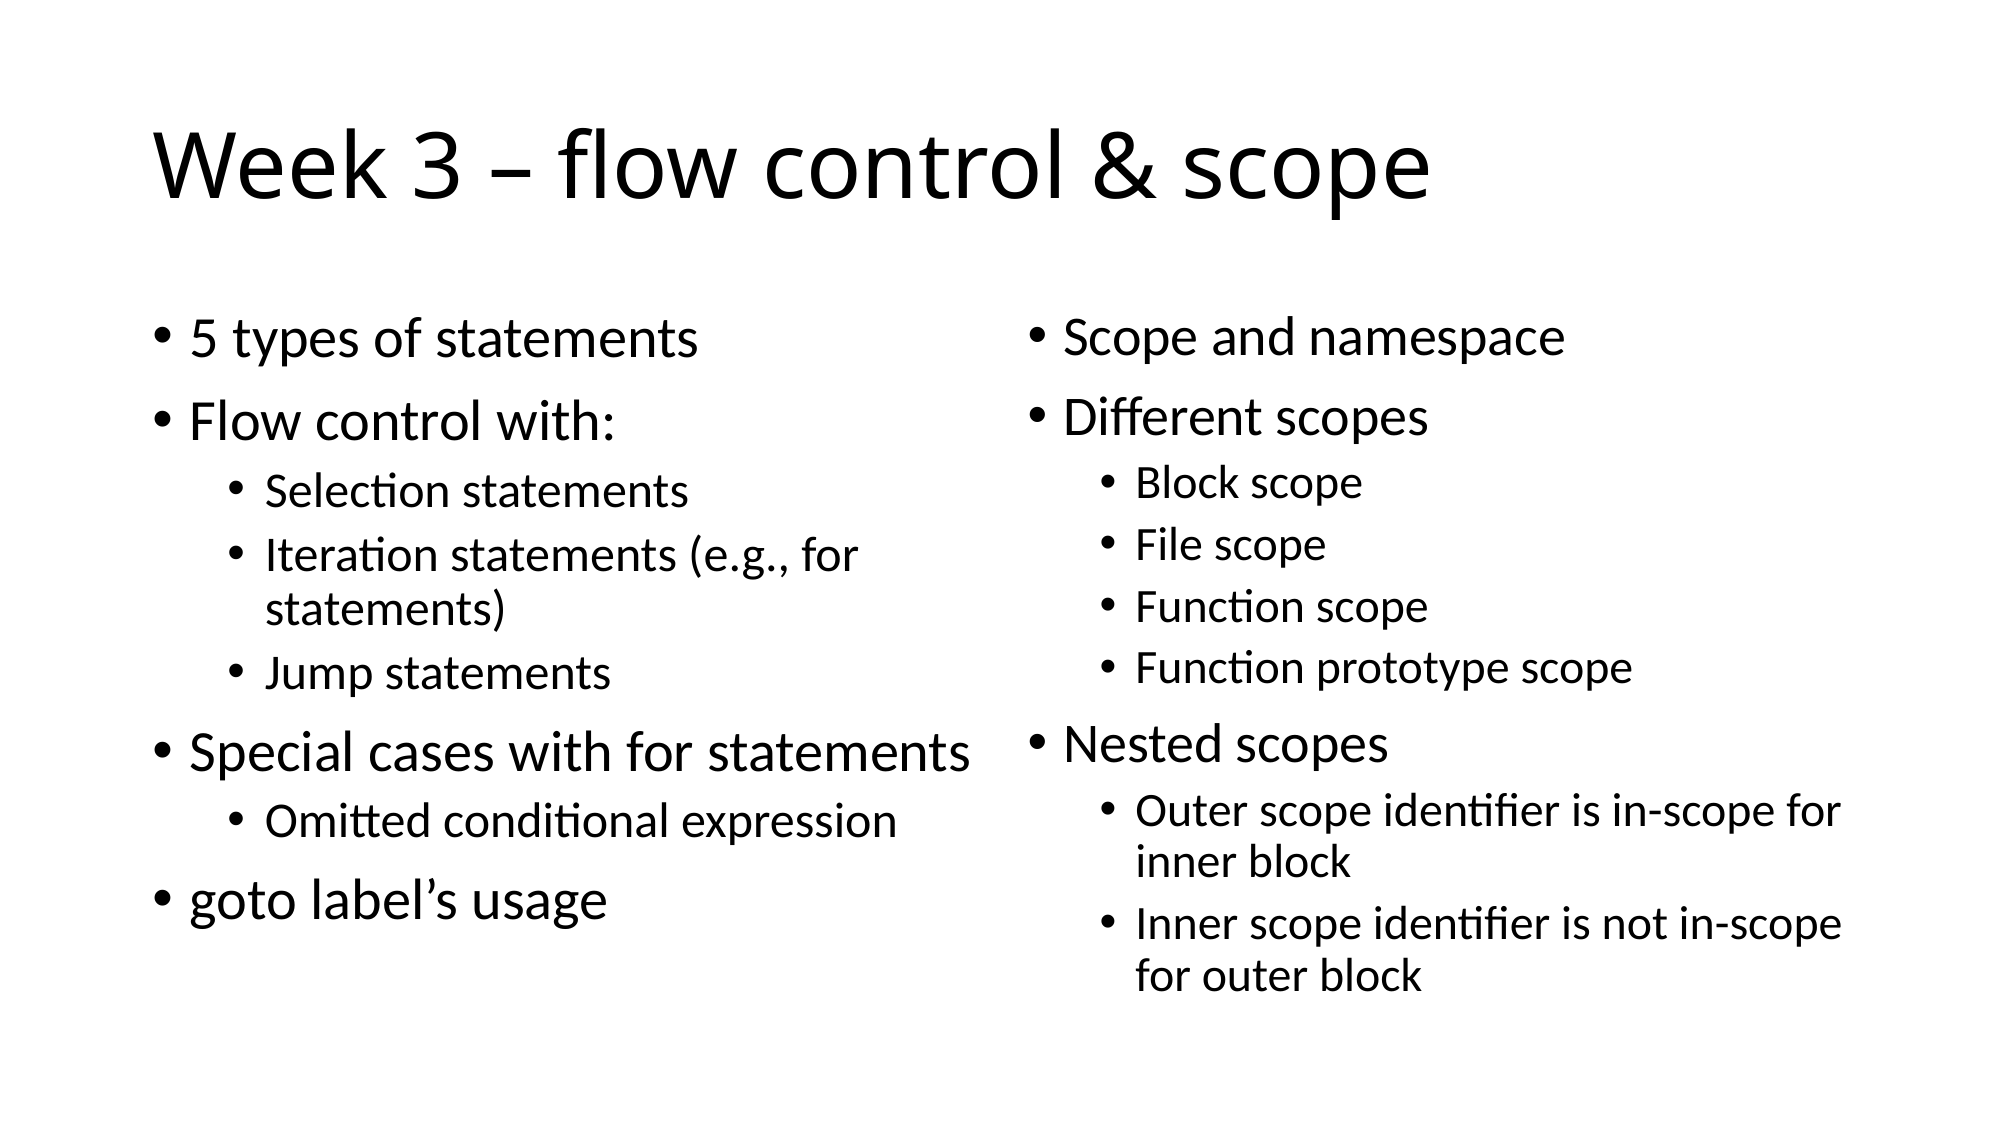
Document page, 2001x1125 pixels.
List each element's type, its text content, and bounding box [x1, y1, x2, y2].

title Week 3 – flow control & scope [137, 59, 1863, 278]
list 5 types of statements Flow control with: Selection statements Iteration statements (e.g., for statements) Jump statements Special cases with for statements Omitted conditional expression goto label’s usage [137, 299, 988, 1014]
list Scope and namespace Different scopes Block scope File scope Function scope Function prototype scope Nested scopes Outer scope identifier is in-scope for inner block Inner scope identifier is not in-scope for outer block [1012, 299, 1863, 1014]
